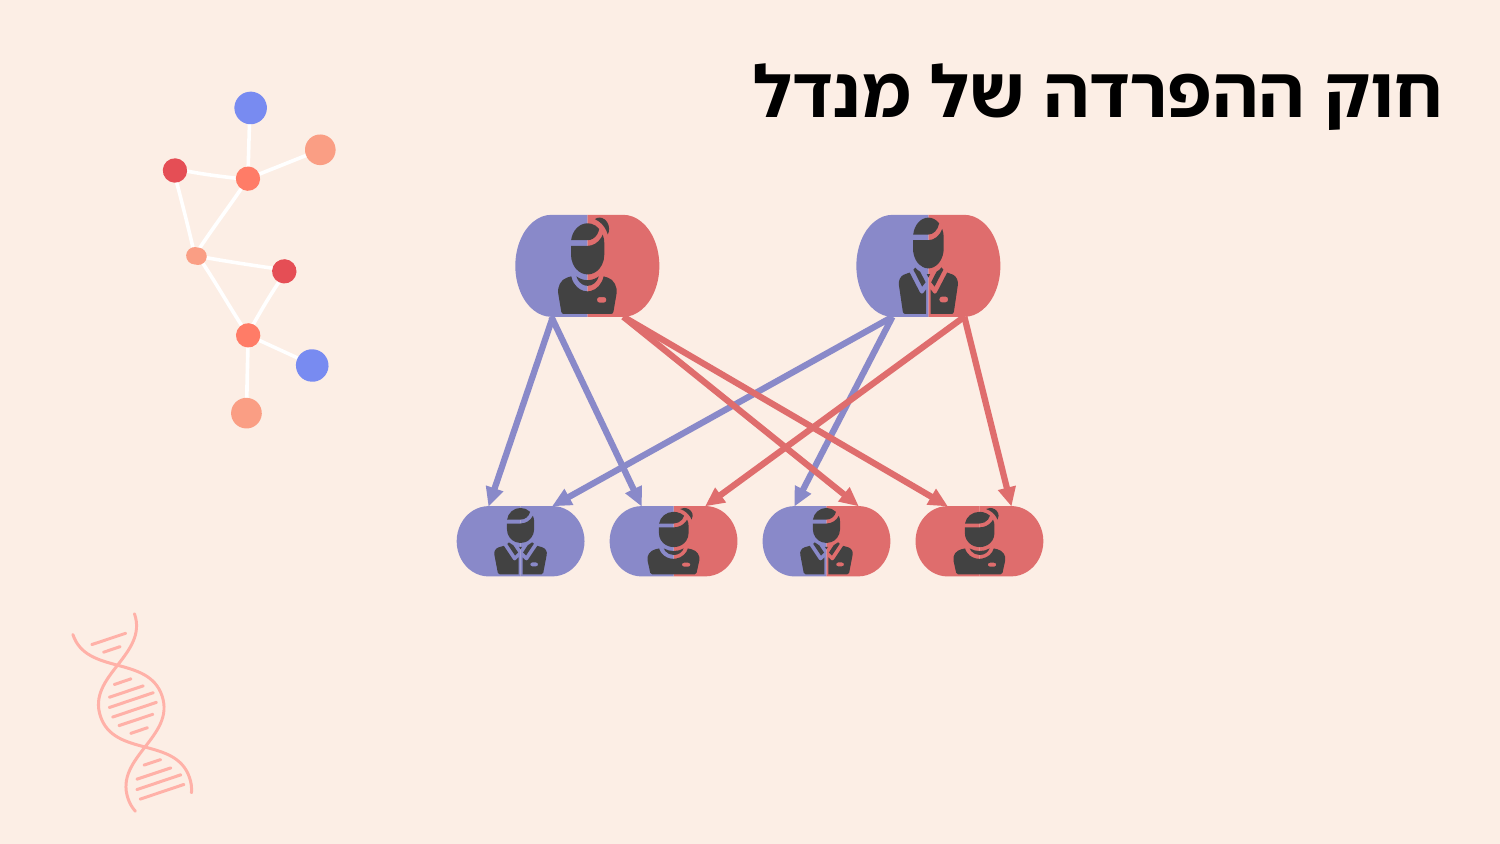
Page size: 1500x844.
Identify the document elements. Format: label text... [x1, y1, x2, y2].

text_box חוק ההפרדה של מנדל [373, 46, 1459, 133]
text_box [705, 316, 965, 507]
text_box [762, 515, 891, 577]
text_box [515, 214, 660, 316]
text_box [609, 515, 738, 577]
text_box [915, 505, 1044, 577]
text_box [856, 214, 1001, 315]
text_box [175, 79, 323, 258]
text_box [965, 316, 1012, 507]
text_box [183, 251, 331, 430]
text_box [456, 505, 585, 577]
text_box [551, 316, 620, 507]
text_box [488, 317, 547, 507]
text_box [623, 316, 704, 507]
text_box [74, 612, 195, 812]
